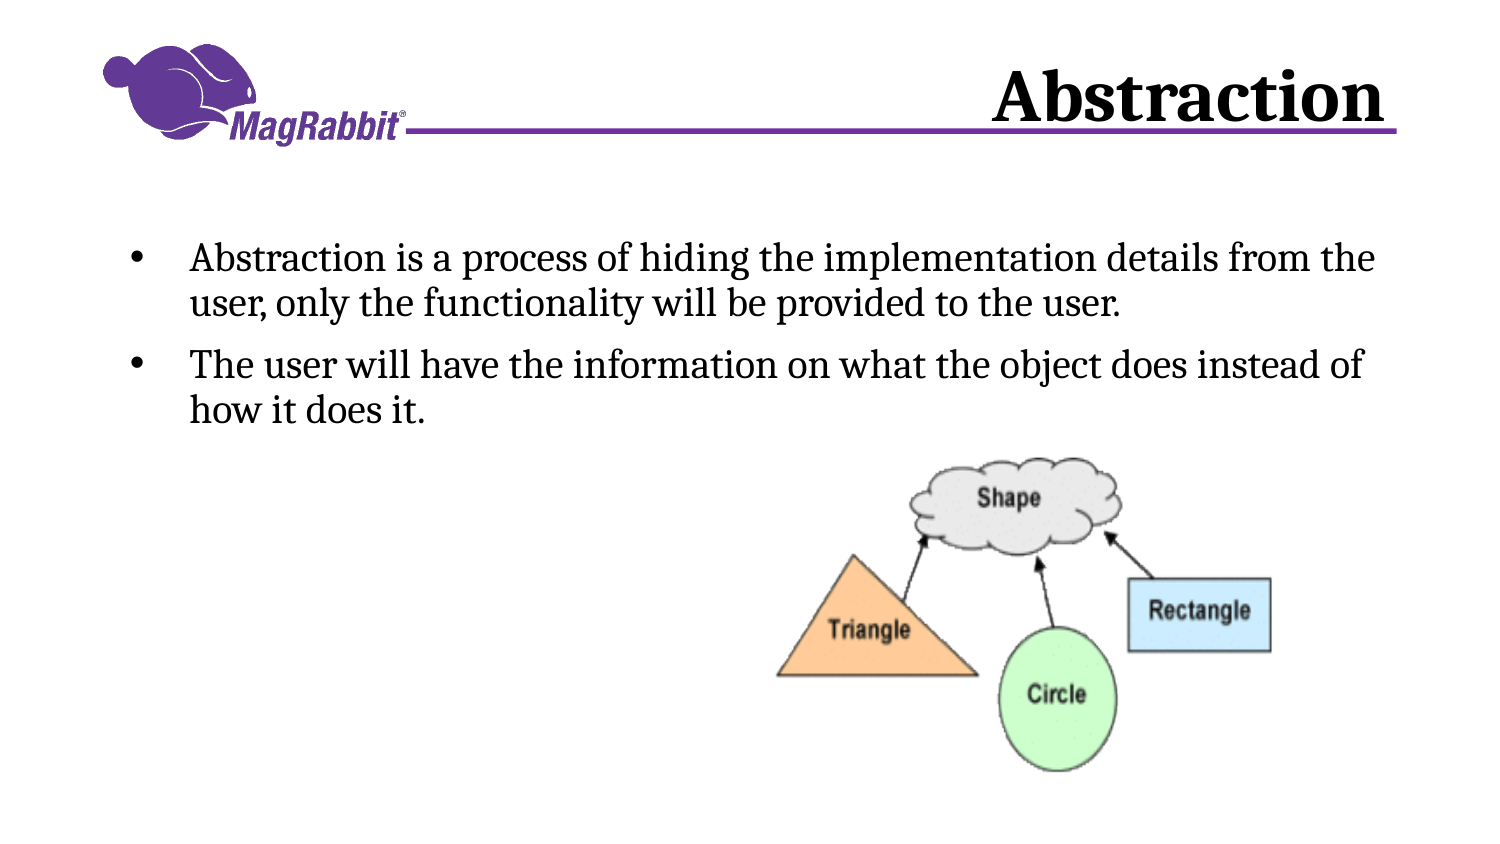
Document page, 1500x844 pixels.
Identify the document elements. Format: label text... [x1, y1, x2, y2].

title Abstraction [563, 44, 1397, 150]
picture [762, 436, 1289, 799]
picture [103, 44, 406, 150]
list Abstraction is a process of hiding the implementation details from the user, only the functionality will be provided to the user. The user will have the information on what the object does instead of how it does it. [103, 224, 1397, 760]
